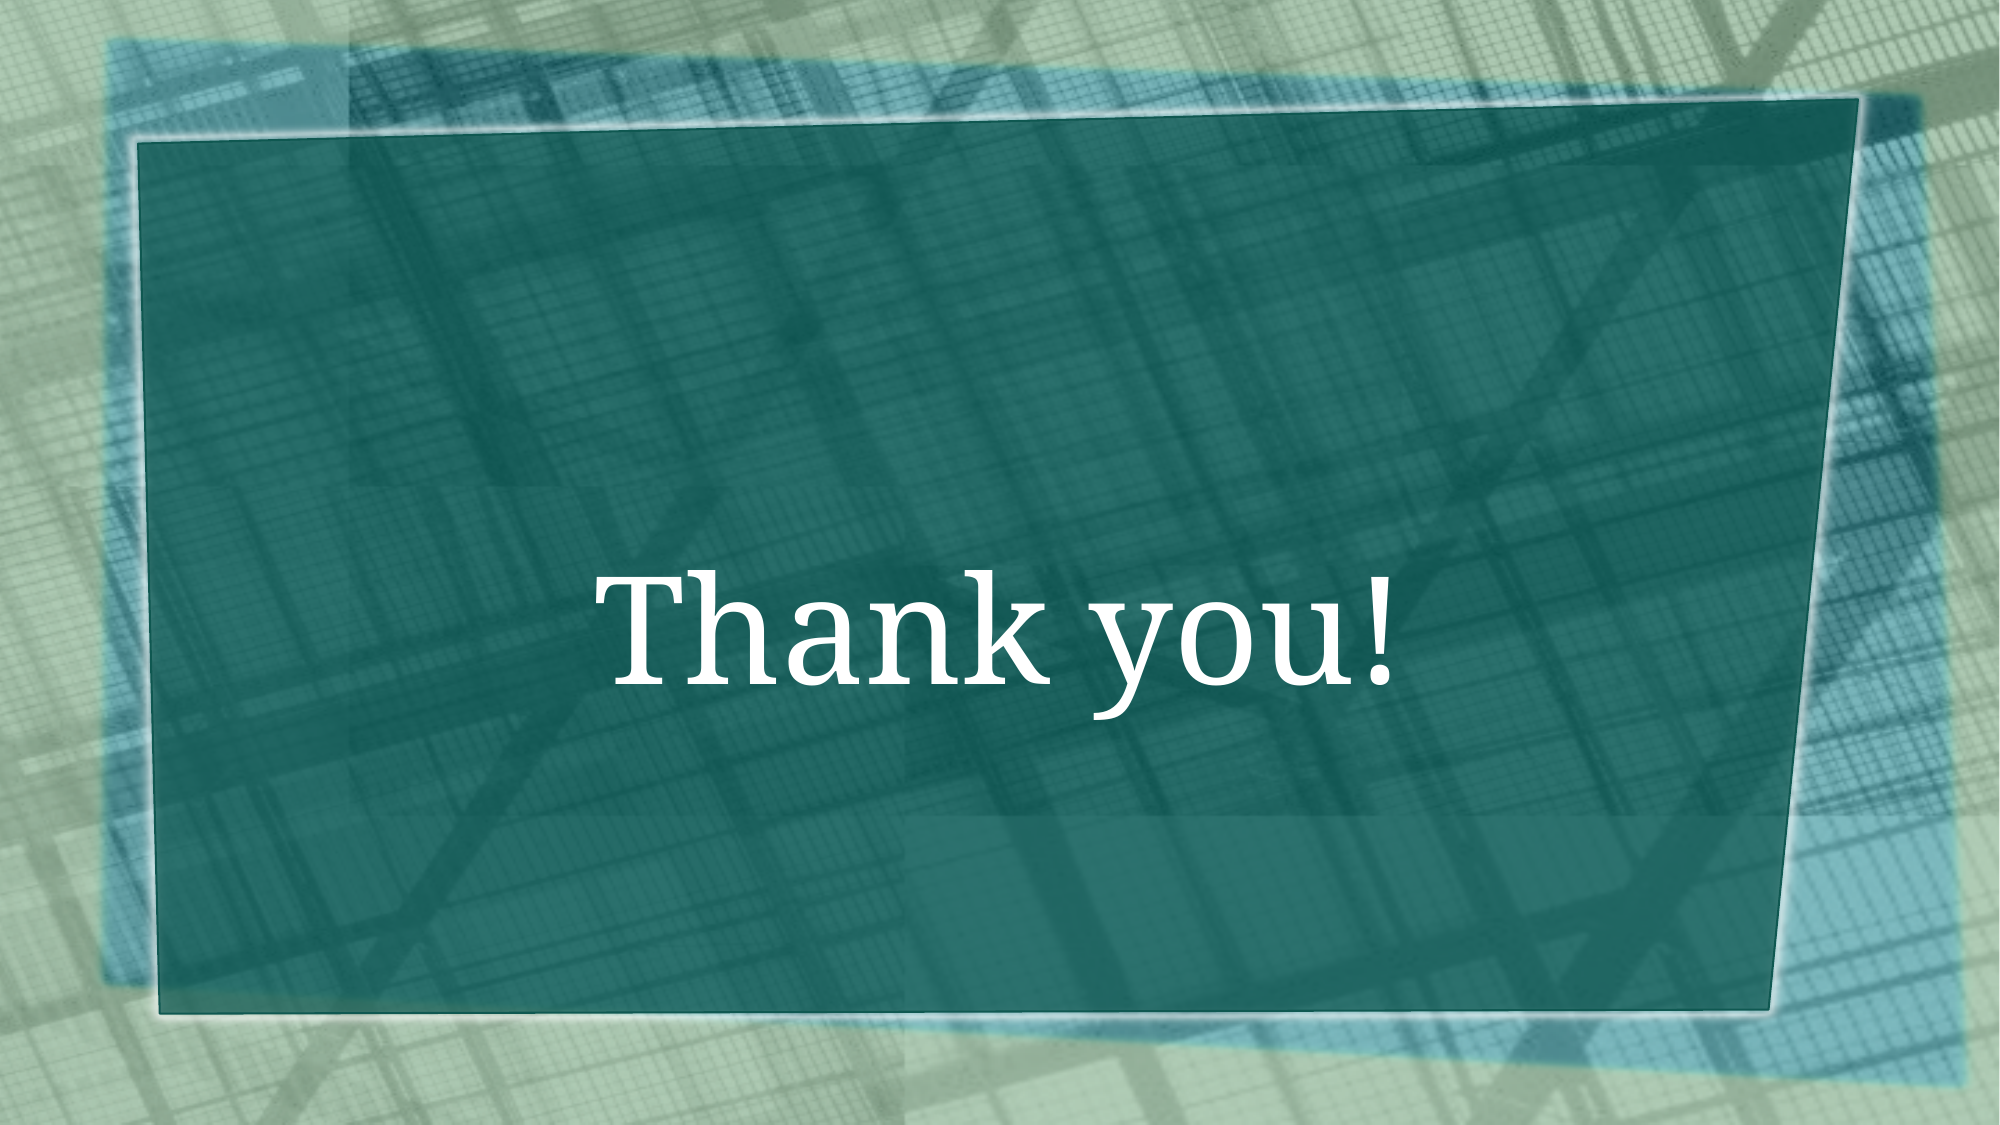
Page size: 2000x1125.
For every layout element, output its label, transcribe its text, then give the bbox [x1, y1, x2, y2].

title Thank you! [249, 149, 1750, 725]
picture [0, 0, 2000, 1125]
